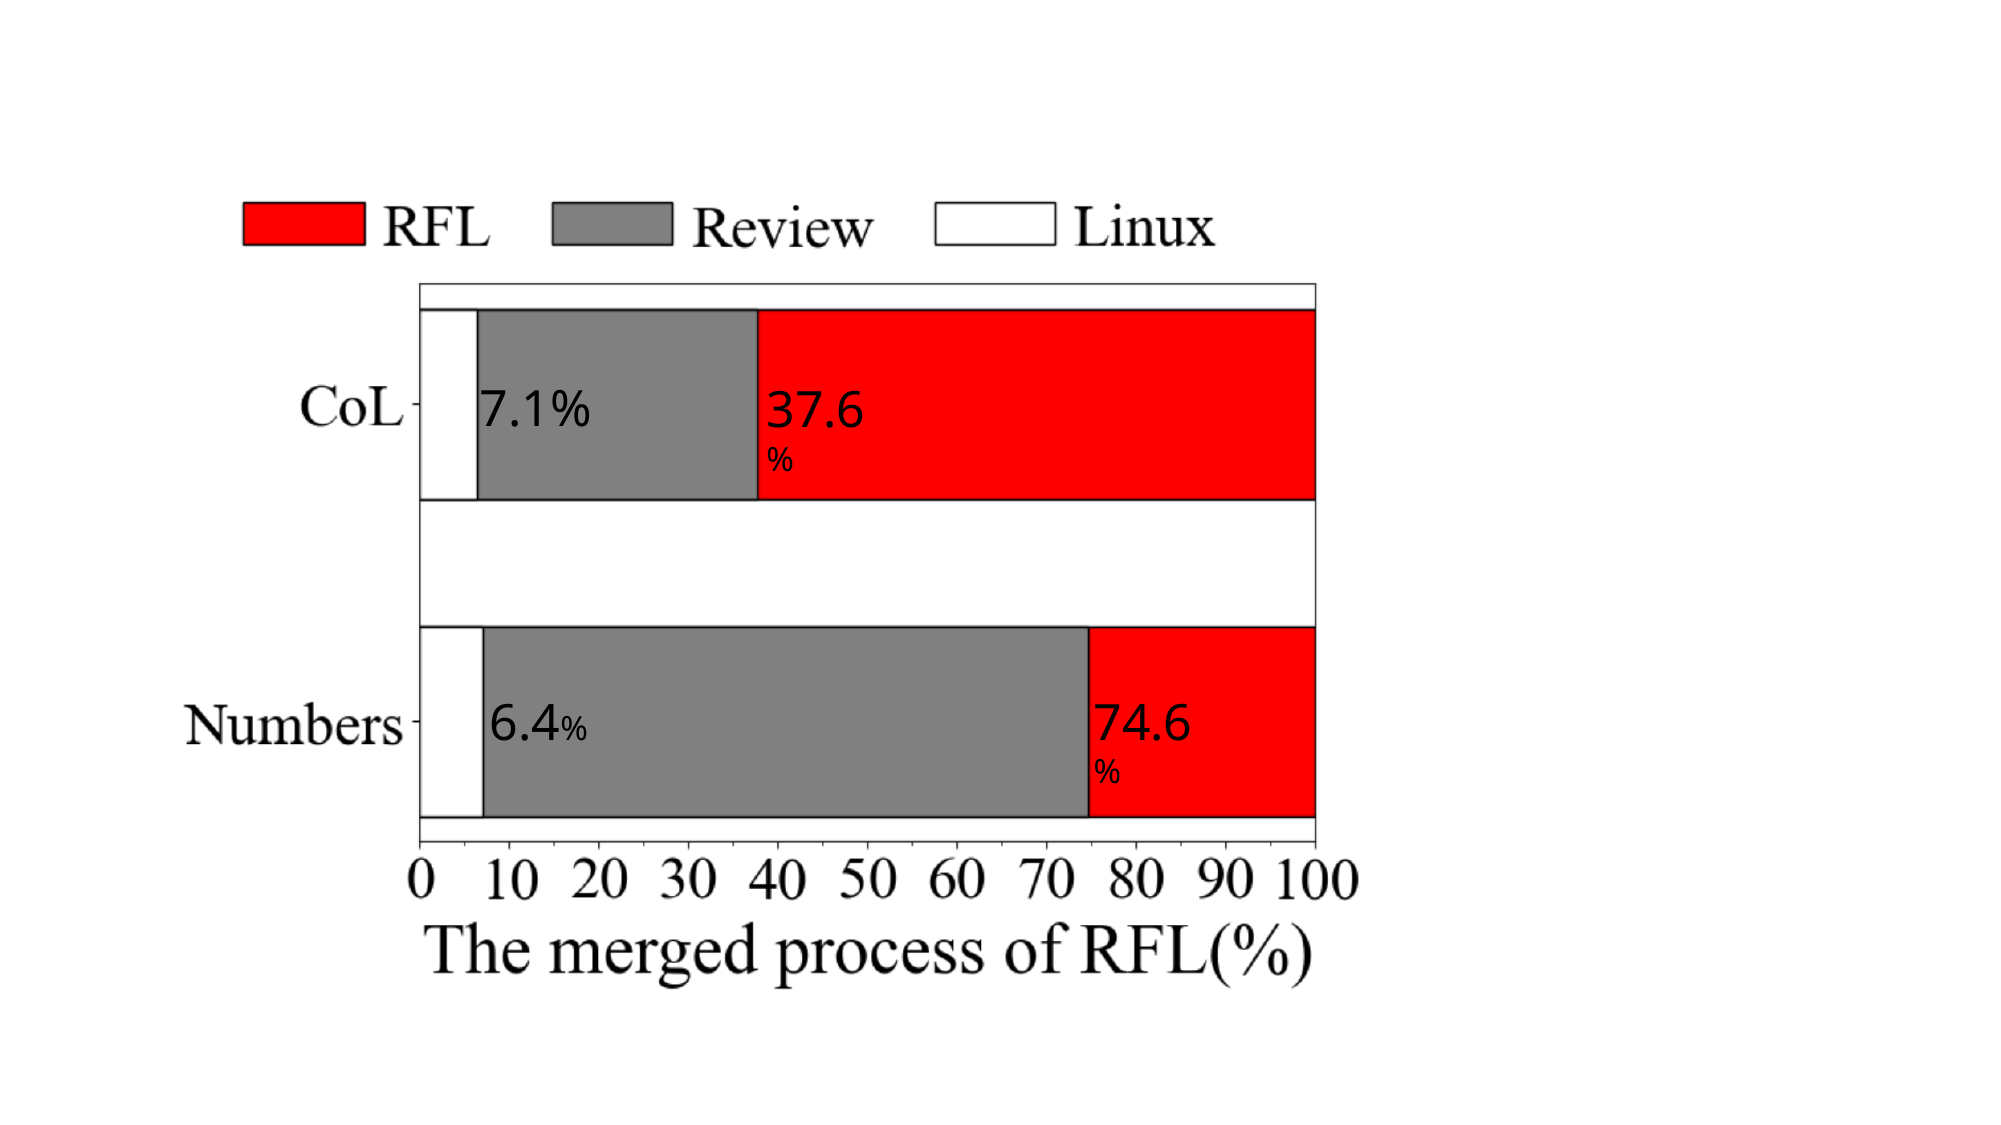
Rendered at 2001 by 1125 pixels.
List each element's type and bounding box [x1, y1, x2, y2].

text_box [171, 164, 1368, 995]
